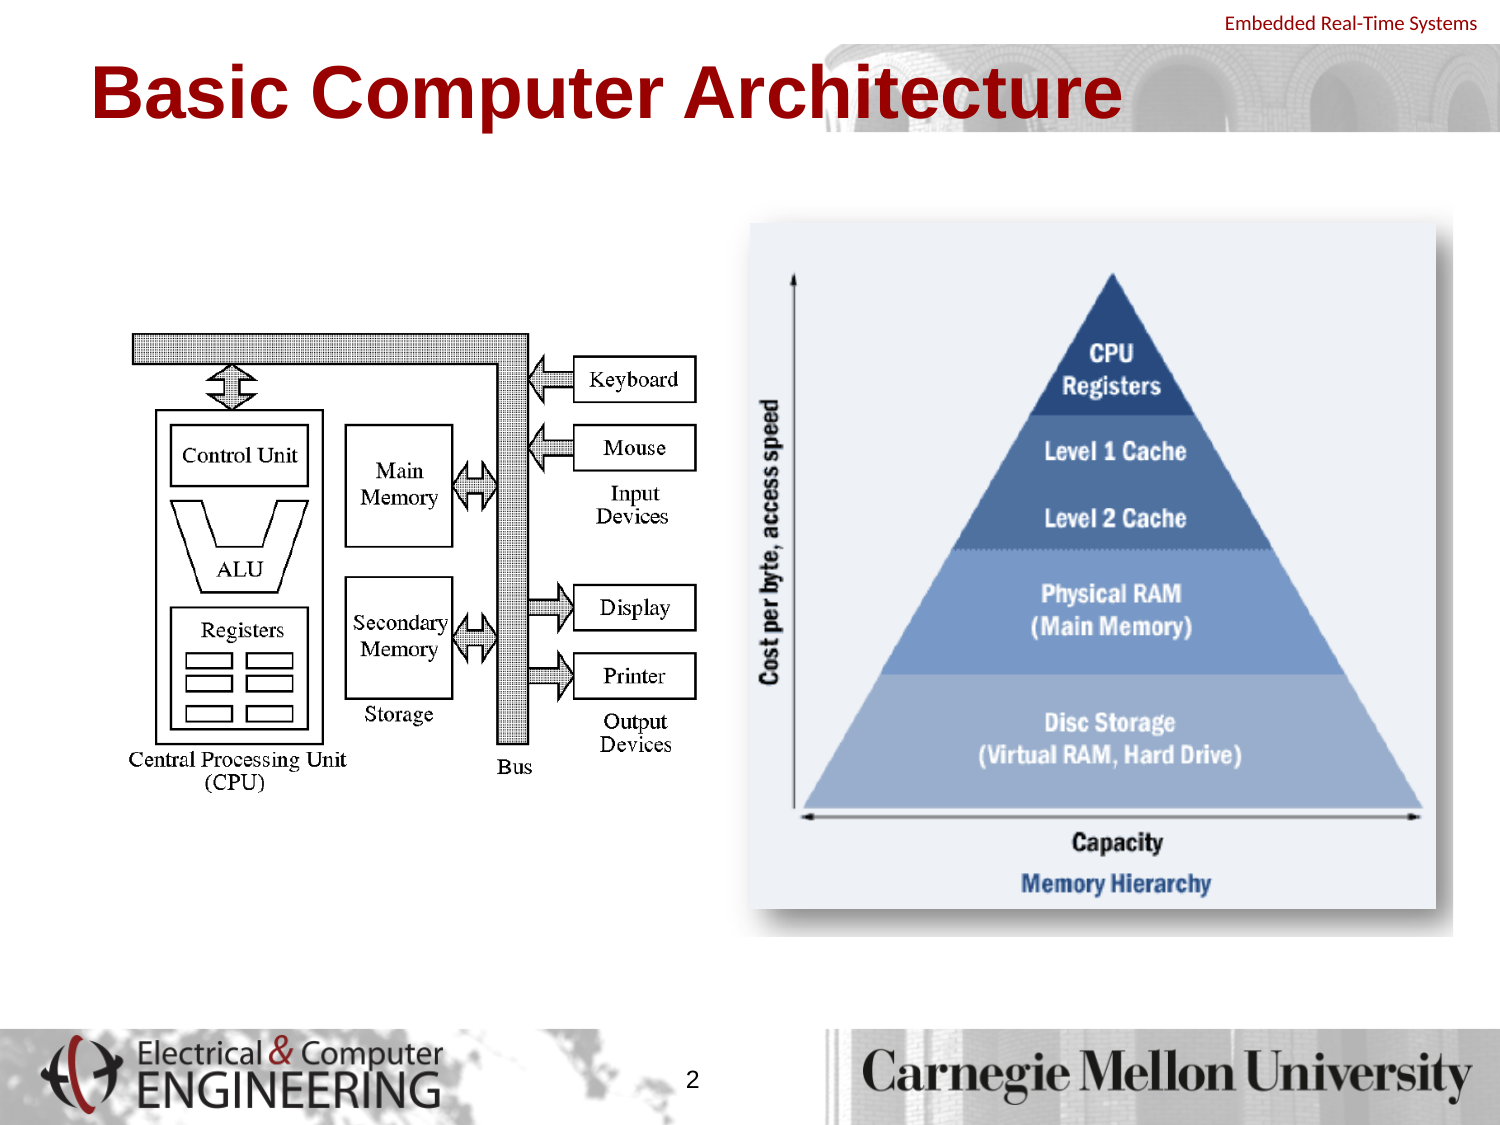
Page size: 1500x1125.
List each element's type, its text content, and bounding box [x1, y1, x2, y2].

slide_number 2 [364, 1048, 715, 1109]
picture [664, 43, 1500, 133]
title Basic Computer Architecture [75, 45, 1425, 133]
picture [99, 164, 1454, 937]
picture [0, 1028, 1500, 1125]
